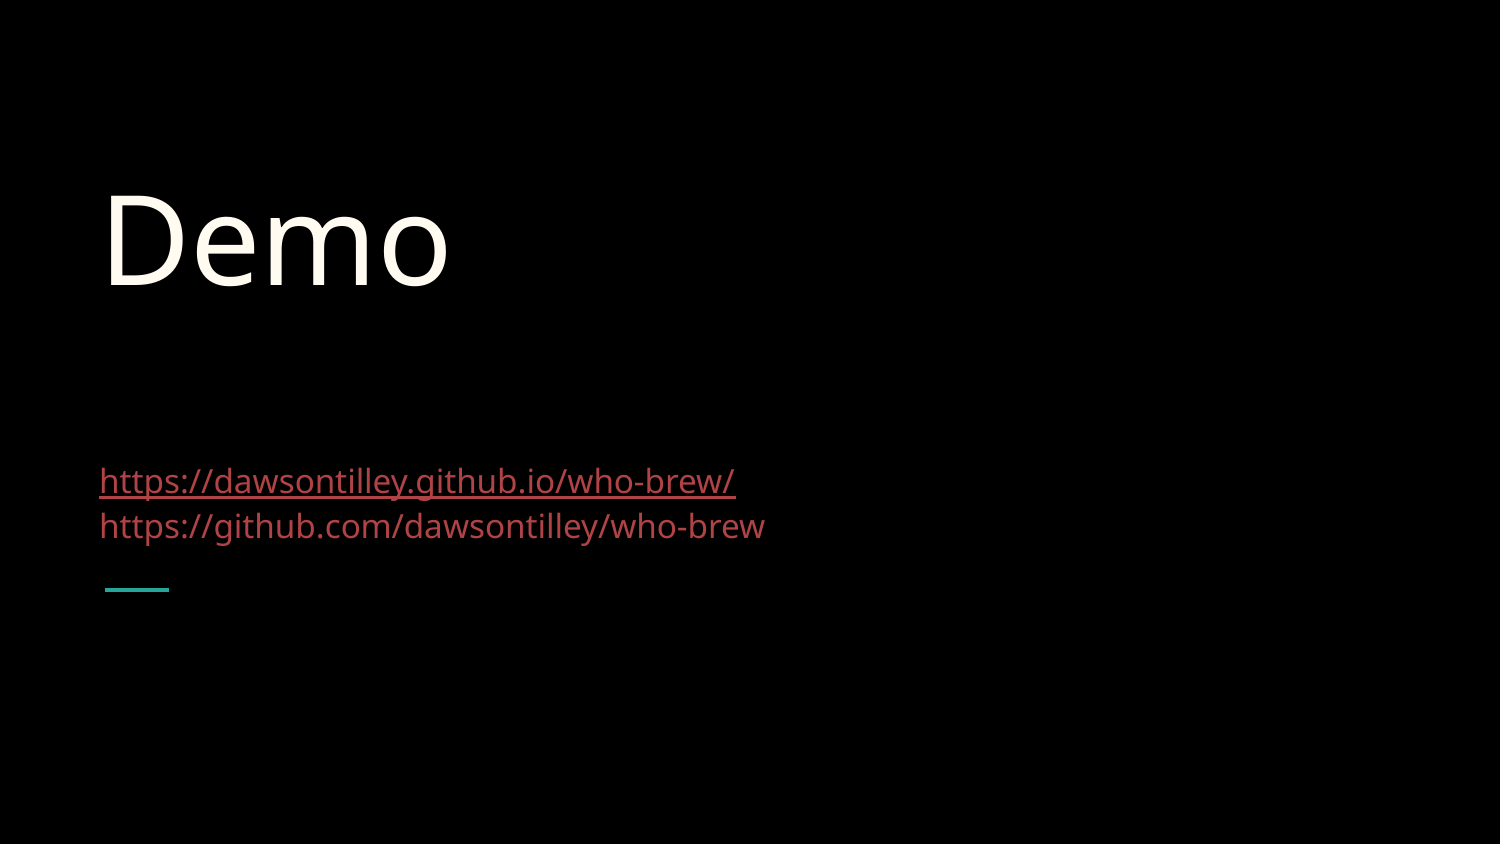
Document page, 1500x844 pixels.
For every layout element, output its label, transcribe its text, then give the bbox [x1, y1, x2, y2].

title Demo https://dawsontilley.github.io/who-brew/ https://github.com/dawsontilley/who-brew [84, 310, 1416, 561]
